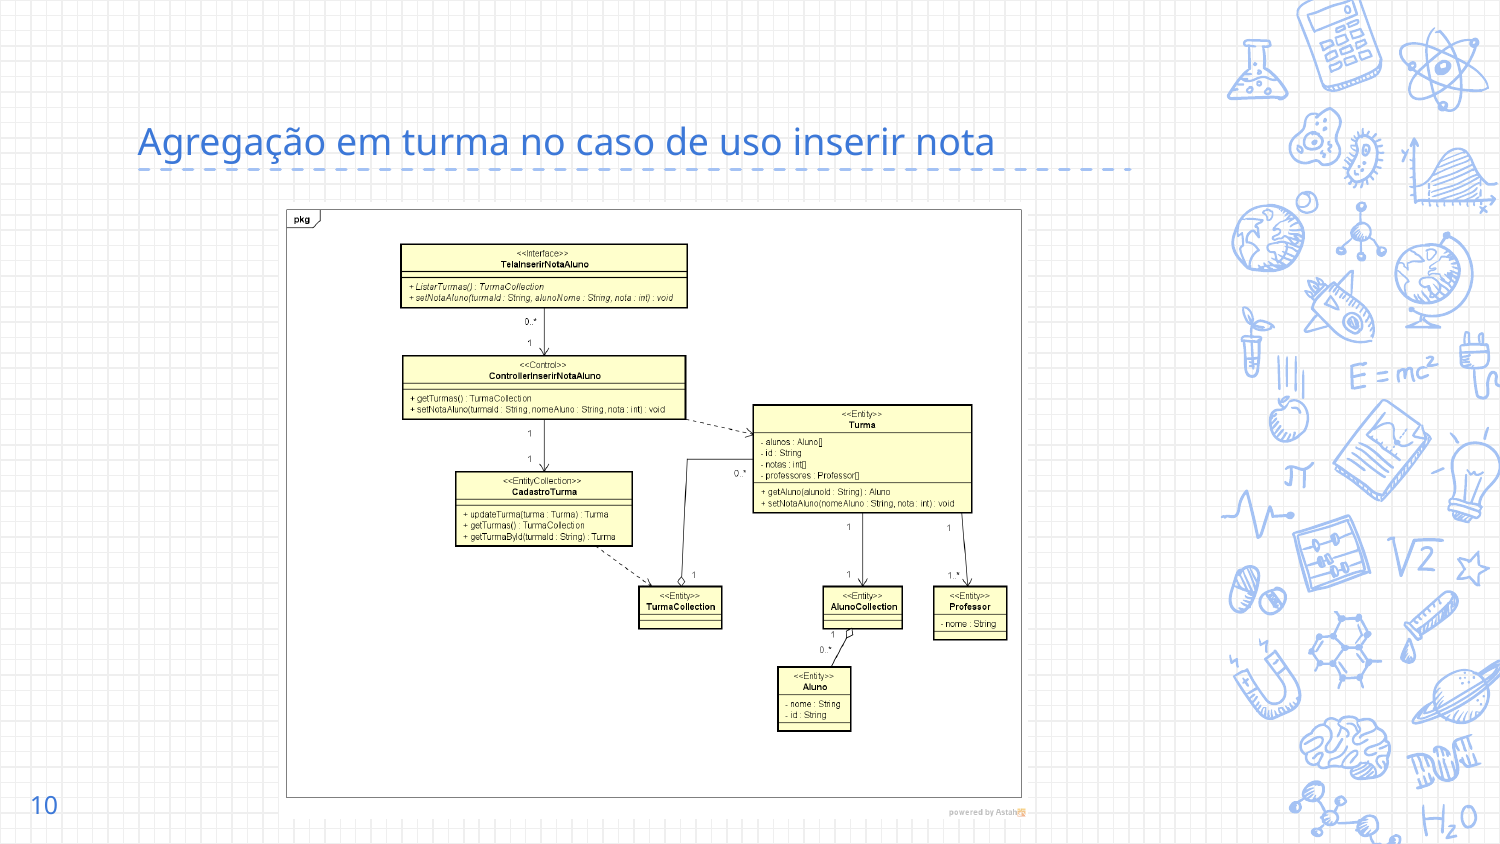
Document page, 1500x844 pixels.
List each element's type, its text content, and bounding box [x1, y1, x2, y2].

slide_number ‹#› [14, 774, 105, 840]
title Agregação em turma no caso de uso inserir nota [122, 36, 1130, 178]
picture [279, 202, 1028, 819]
